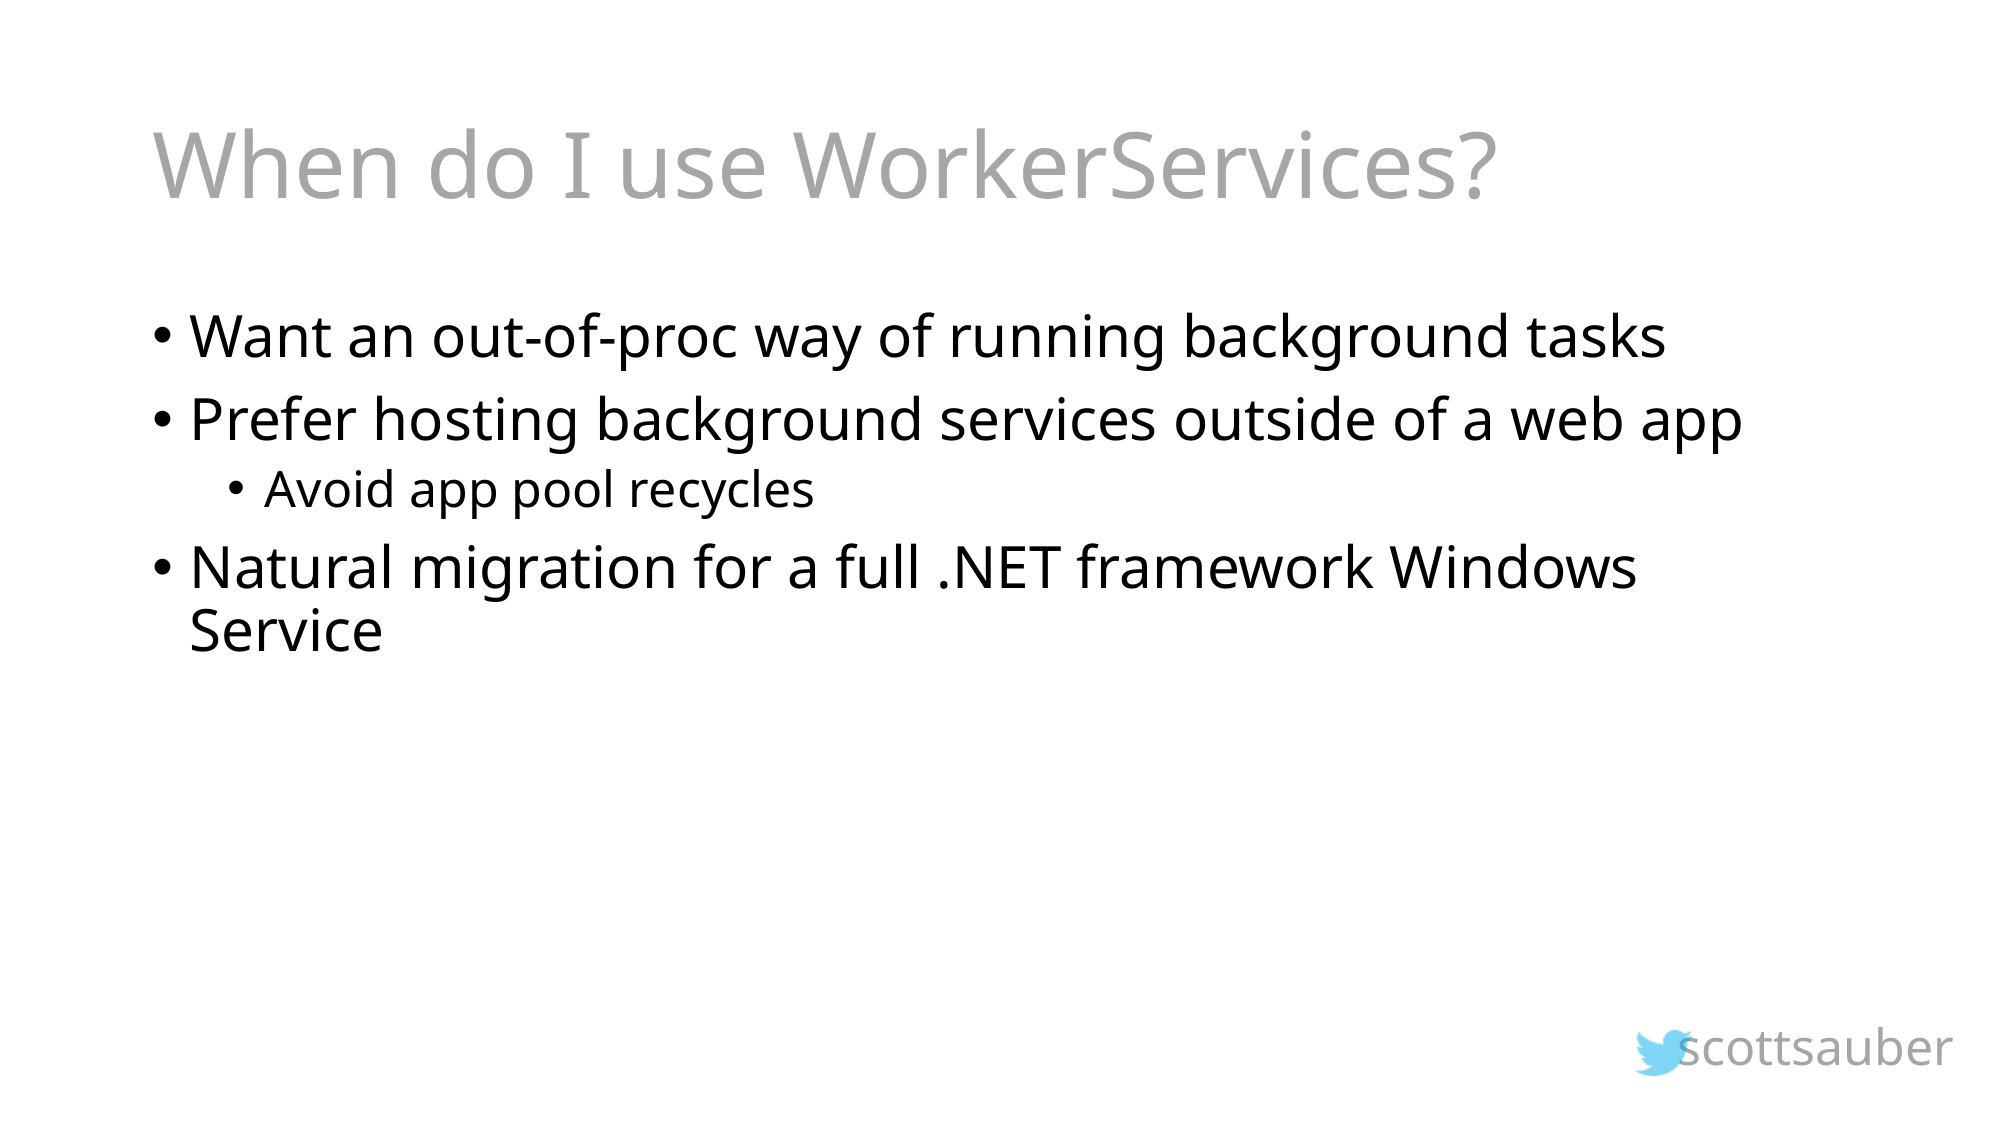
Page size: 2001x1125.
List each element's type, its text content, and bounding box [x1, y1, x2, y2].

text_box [1635, 1014, 1986, 1093]
title When do I use WorkerServices? [137, 59, 1863, 278]
list Want an out-of-proc way of running background tasks Prefer hosting background services outside of a web app Avoid app pool recycles Natural migration for a full .NET framework Windows Service [137, 299, 1863, 1084]
